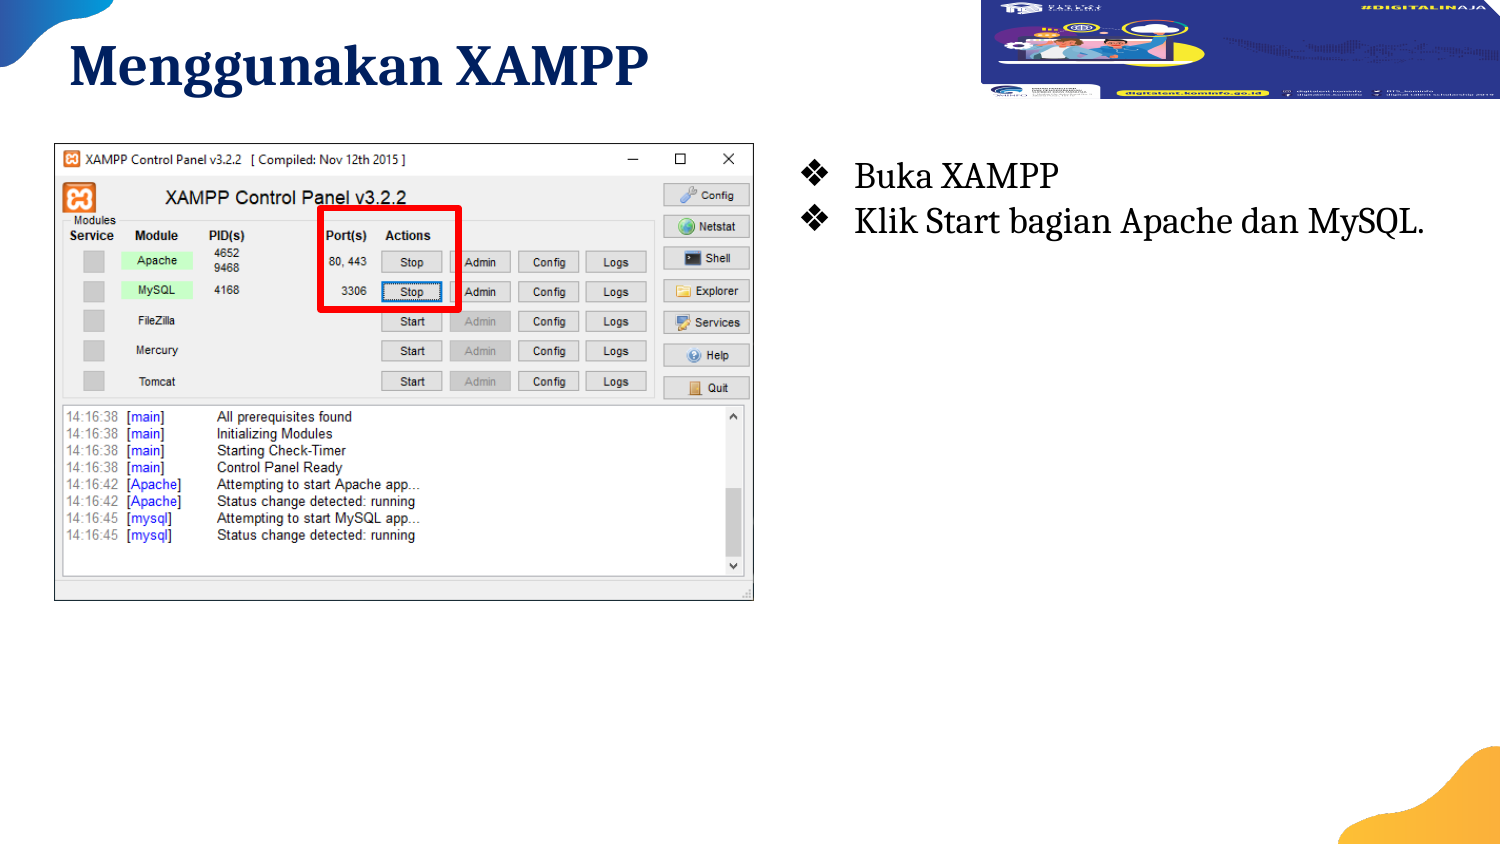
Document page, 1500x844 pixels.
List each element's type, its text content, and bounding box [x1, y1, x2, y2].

picture [980, 0, 1500, 100]
text_box Menggunakan XAMPP [54, 19, 977, 105]
text_box Buka XAMPP Klik Start bagian Apache dan MySQL. [782, 143, 1476, 249]
text_box [54, 143, 1443, 789]
picture [0, 0, 115, 73]
picture [54, 143, 755, 601]
picture [1335, 738, 1500, 844]
